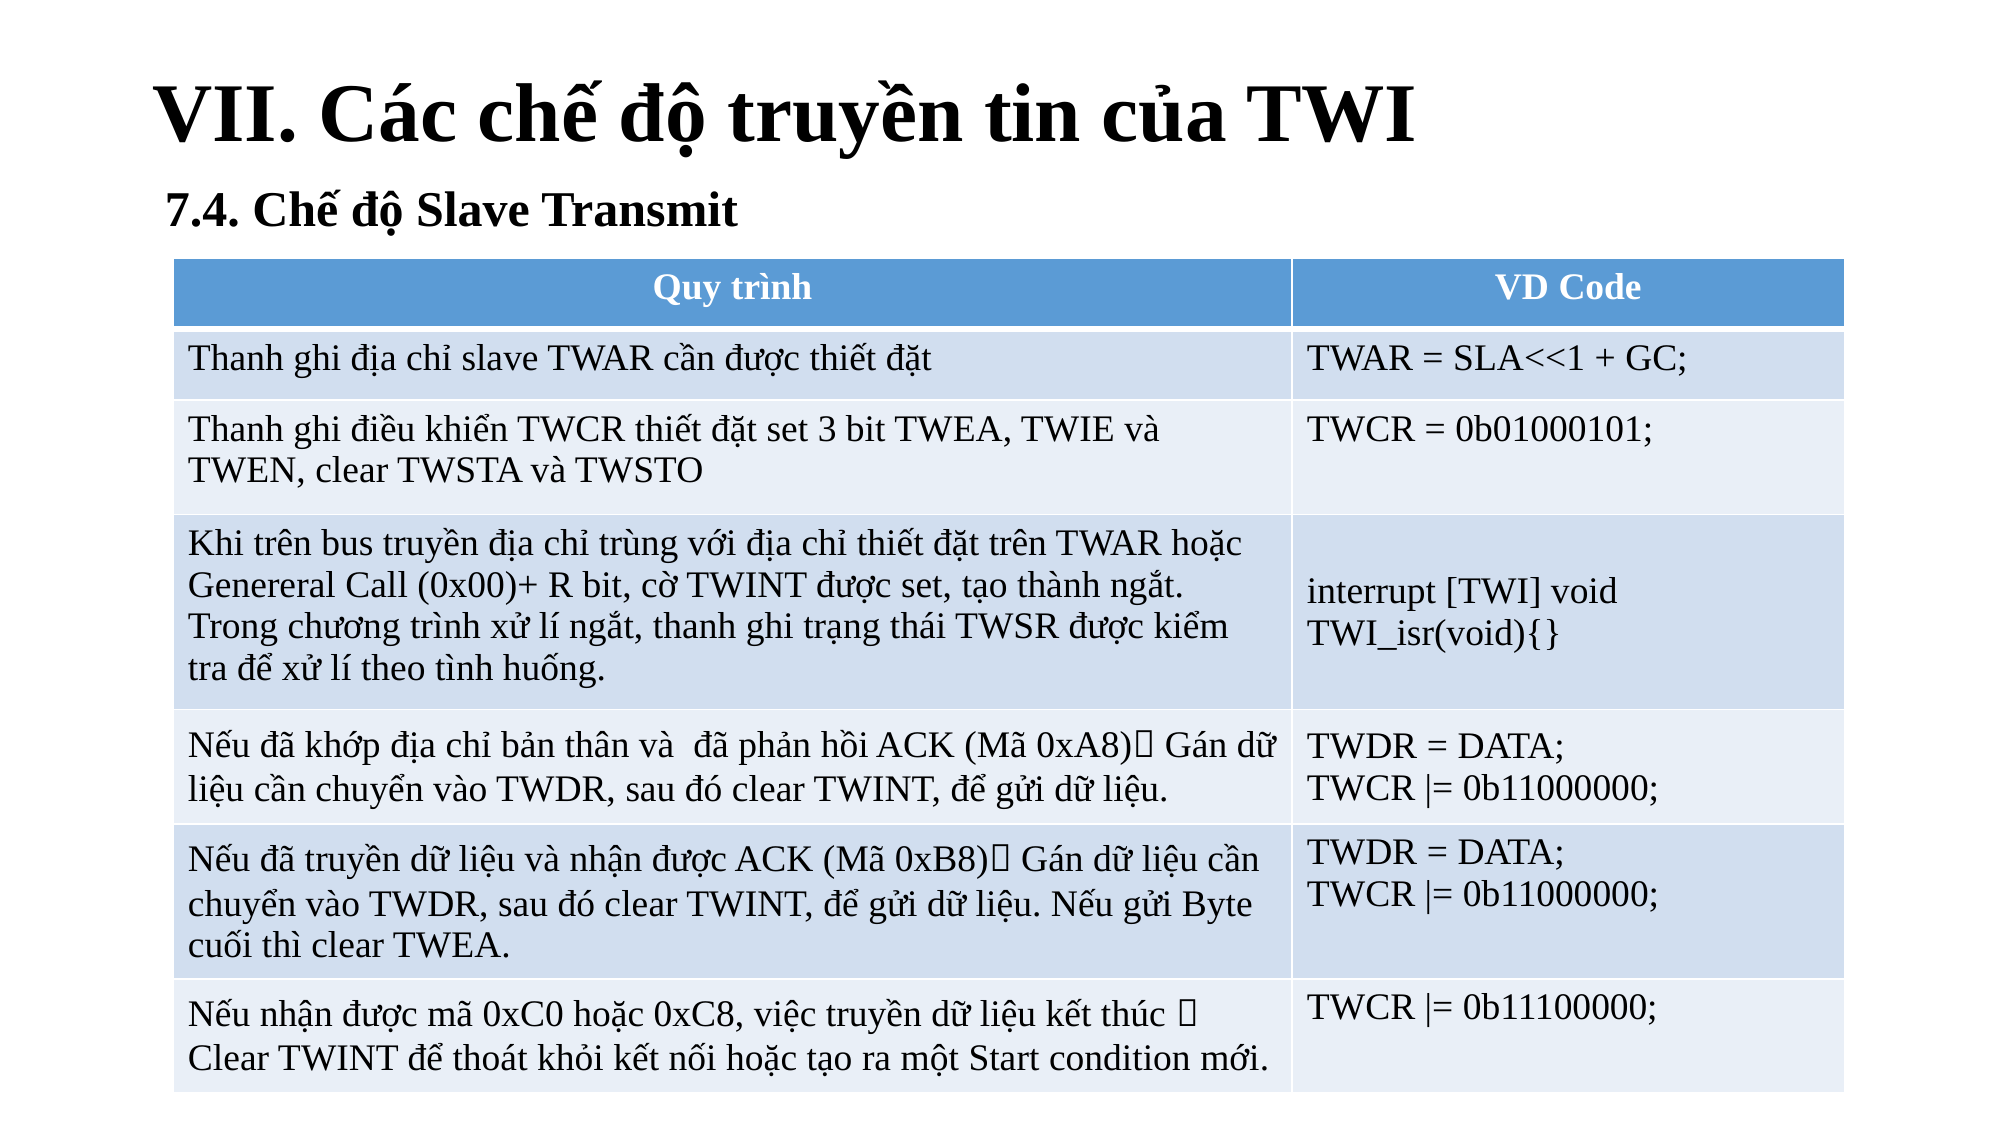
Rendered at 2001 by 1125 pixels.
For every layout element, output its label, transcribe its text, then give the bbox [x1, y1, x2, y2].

table_header Quy trình [174, 259, 1291, 326]
table_header VD Code [1293, 259, 1844, 326]
table_cell TWDR = DATA; TWCR |= 0b11000000; [1293, 710, 1844, 823]
table_cell Thanh ghi địa chỉ slave TWAR cần được thiết đặt [174, 332, 1291, 399]
table_cell Nếu đã truyền dữ liệu và nhận được ACK (Mã 0xB8) Gán dữ liệu cần chuyển vào TWDR, sau đó clear TWINT, để gửi dữ liệu. Nếu gửi Byte cuối thì clear TWEA. [174, 825, 1291, 978]
table_cell Khi trên bus truyền địa chỉ trùng với địa chỉ thiết đặt trên TWAR hoặc Genereral Call (0x00)+ R bit, cờ TWINT được set, tạo thành ngắt. Trong chương trình xử lí ngắt, thanh ghi trạng thái TWSR được kiểm tra để xử lí theo tình huống. [174, 515, 1291, 709]
table_cell TWAR = SLA<<1 + GC; [1293, 332, 1844, 399]
table_cell TWCR |= 0b11100000; [1293, 980, 1844, 1092]
table_cell Nếu nhận được mã 0xC0 hoặc 0xC8, việc truyền dữ liệu kết thúc  Clear TWINT để thoát khỏi kết nối hoặc tạo ra một Start condition mới. [174, 980, 1291, 1092]
text_box 7.4. Chế độ Slave Transmit [149, 169, 1845, 245]
table_cell Nếu đã khớp địa chỉ bản thân và đã phản hồi ACK (Mã 0xA8) Gán dữ liệu cần chuyển vào TWDR, sau đó clear TWINT, để gửi dữ liệu. [174, 710, 1291, 823]
table_cell TWDR = DATA; TWCR |= 0b11000000; [1293, 825, 1844, 978]
title VII. Các chế độ truyền tin của TWI [137, 59, 1910, 170]
table_cell TWCR = 0b01000101; [1293, 401, 1844, 514]
table_cell Thanh ghi điều khiển TWCR thiết đặt set 3 bit TWEA, TWIE và TWEN, clear TWSTA và TWSTO [174, 401, 1291, 514]
table_cell interrupt [TWI] void TWI_isr(void){} [1293, 515, 1844, 709]
